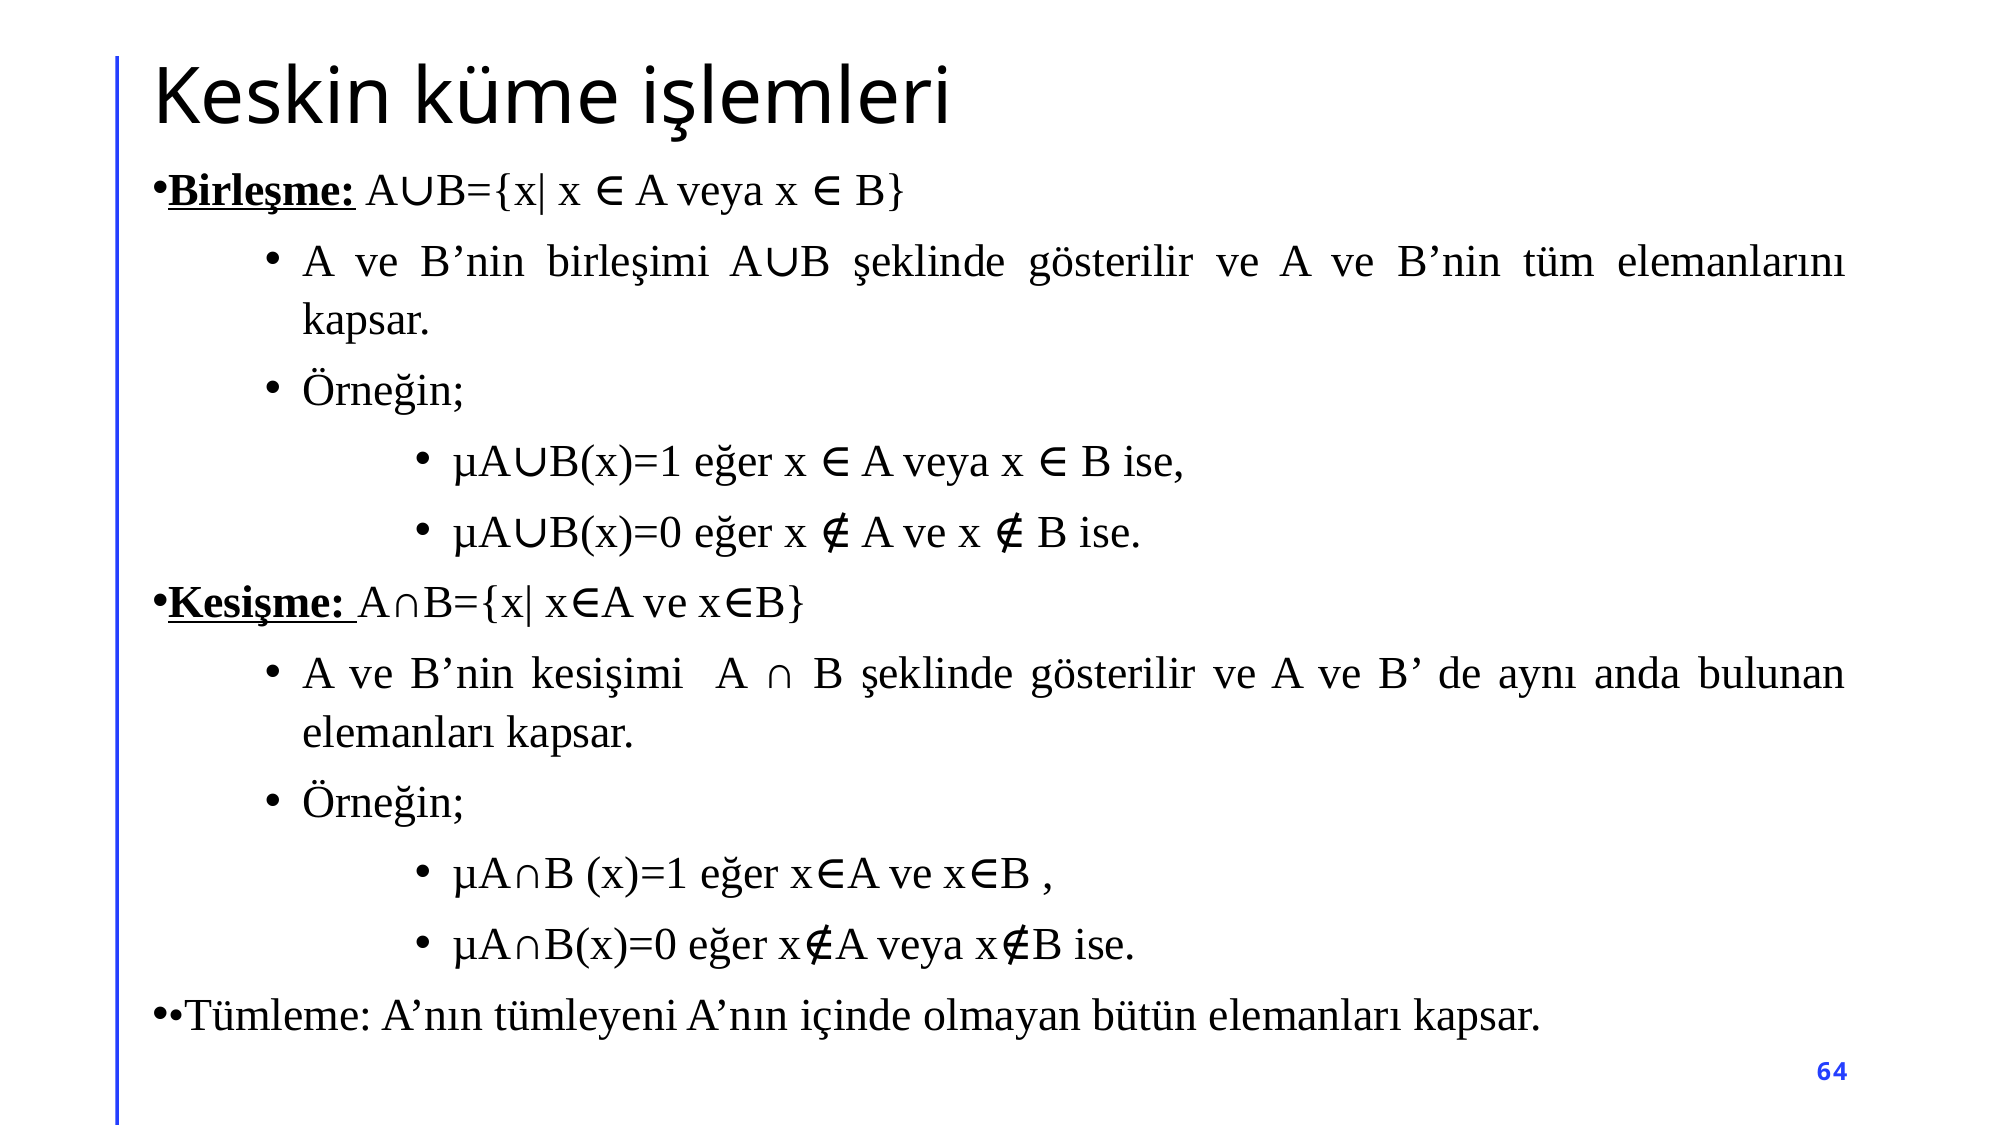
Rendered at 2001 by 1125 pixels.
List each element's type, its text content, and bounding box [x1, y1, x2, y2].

title Keskin küme işlemleri [137, 48, 1863, 148]
slide_number 64 [1412, 1073, 1863, 1103]
list Birleşme: A∪B={x| x ∈ A veya x ∈ B} A ve B’nin birleşimi A∪B şeklinde gösterilir ve A ve B’nin tüm elemanlarını kapsar. Örneğin; µA∪B(x)=1 eğer x ∈ A veya x ∈ B ise, µA∪B(x)=0 eğer x ∉ A ve x ∉ B ise. Kesişme: A∩B={x| x∈A ve x∈B} A ve B’nin kesişimi A ∩ B şeklinde gösterilir ve A ve B’ de aynı anda bulunan elemanları kapsar. Örneğin; µA∩B (x)=1 eğer x∈A ve x∈B , µA∩B(x)=0 eğer x∉A veya x∉B ise. •Tümleme: A’nın tümleyeni A’nın içinde olmayan bütün elemanları kapsar. [137, 148, 1863, 1073]
